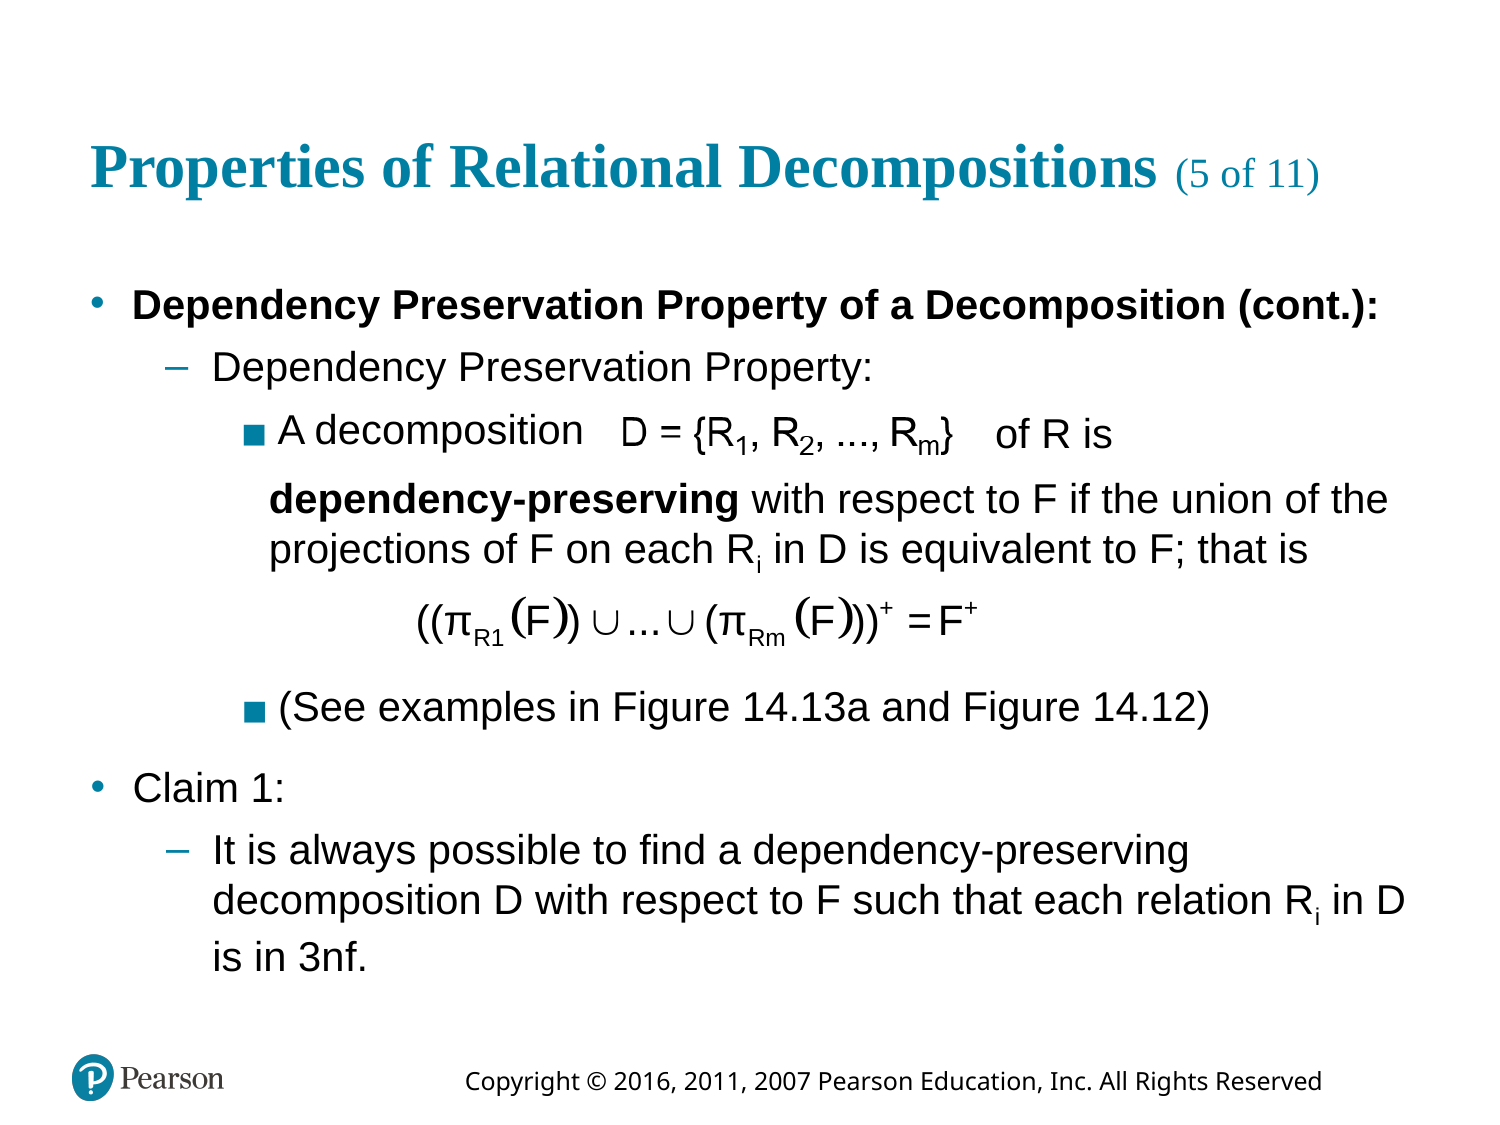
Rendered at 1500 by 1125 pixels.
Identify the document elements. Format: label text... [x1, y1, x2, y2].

picture [72, 1087, 83, 1101]
list (See examples in Figure 14.13a and Figure 14.12) Claim 1: It is always possible to find a dependency-preserving decomposition D with respect to F such that each relation Ri in D is in 3n f. [75, 664, 1426, 978]
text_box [410, 588, 987, 660]
list of R is [979, 392, 1140, 452]
list dependency-preserving with respect to F if the union of the projections of F on each Ri in D is equivalent to F; that is [75, 456, 1426, 590]
picture [98, 1054, 224, 1101]
picture [72, 1054, 88, 1070]
title Properties of Relational Decompositions (5 of 11) [75, 35, 1425, 216]
picture [605, 403, 964, 468]
picture [80, 1063, 106, 1088]
list Dependency Preservation Property of a Decomposition (cont.): Dependency Preservation Property: A decomposition [75, 262, 1425, 456]
